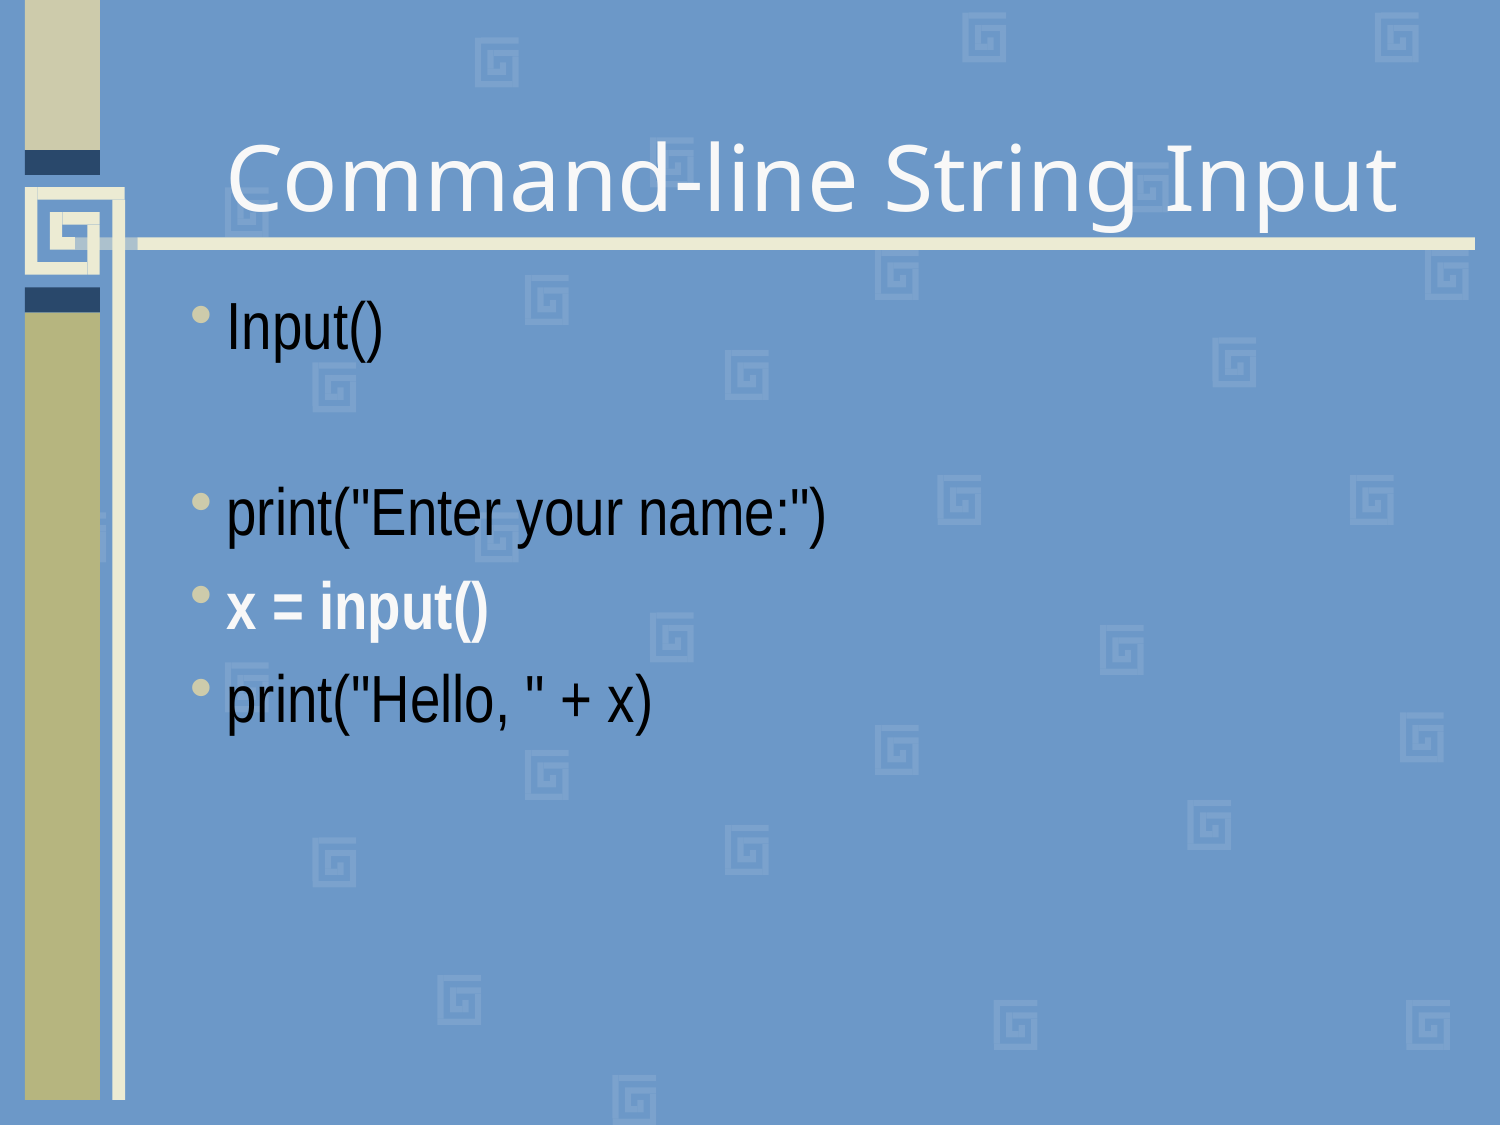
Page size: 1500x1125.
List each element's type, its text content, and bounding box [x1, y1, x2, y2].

list Input() print("Enter your name:") x = input() print("Hello, " + x) [174, 275, 1450, 950]
title Command-line String Input [174, 50, 1450, 238]
